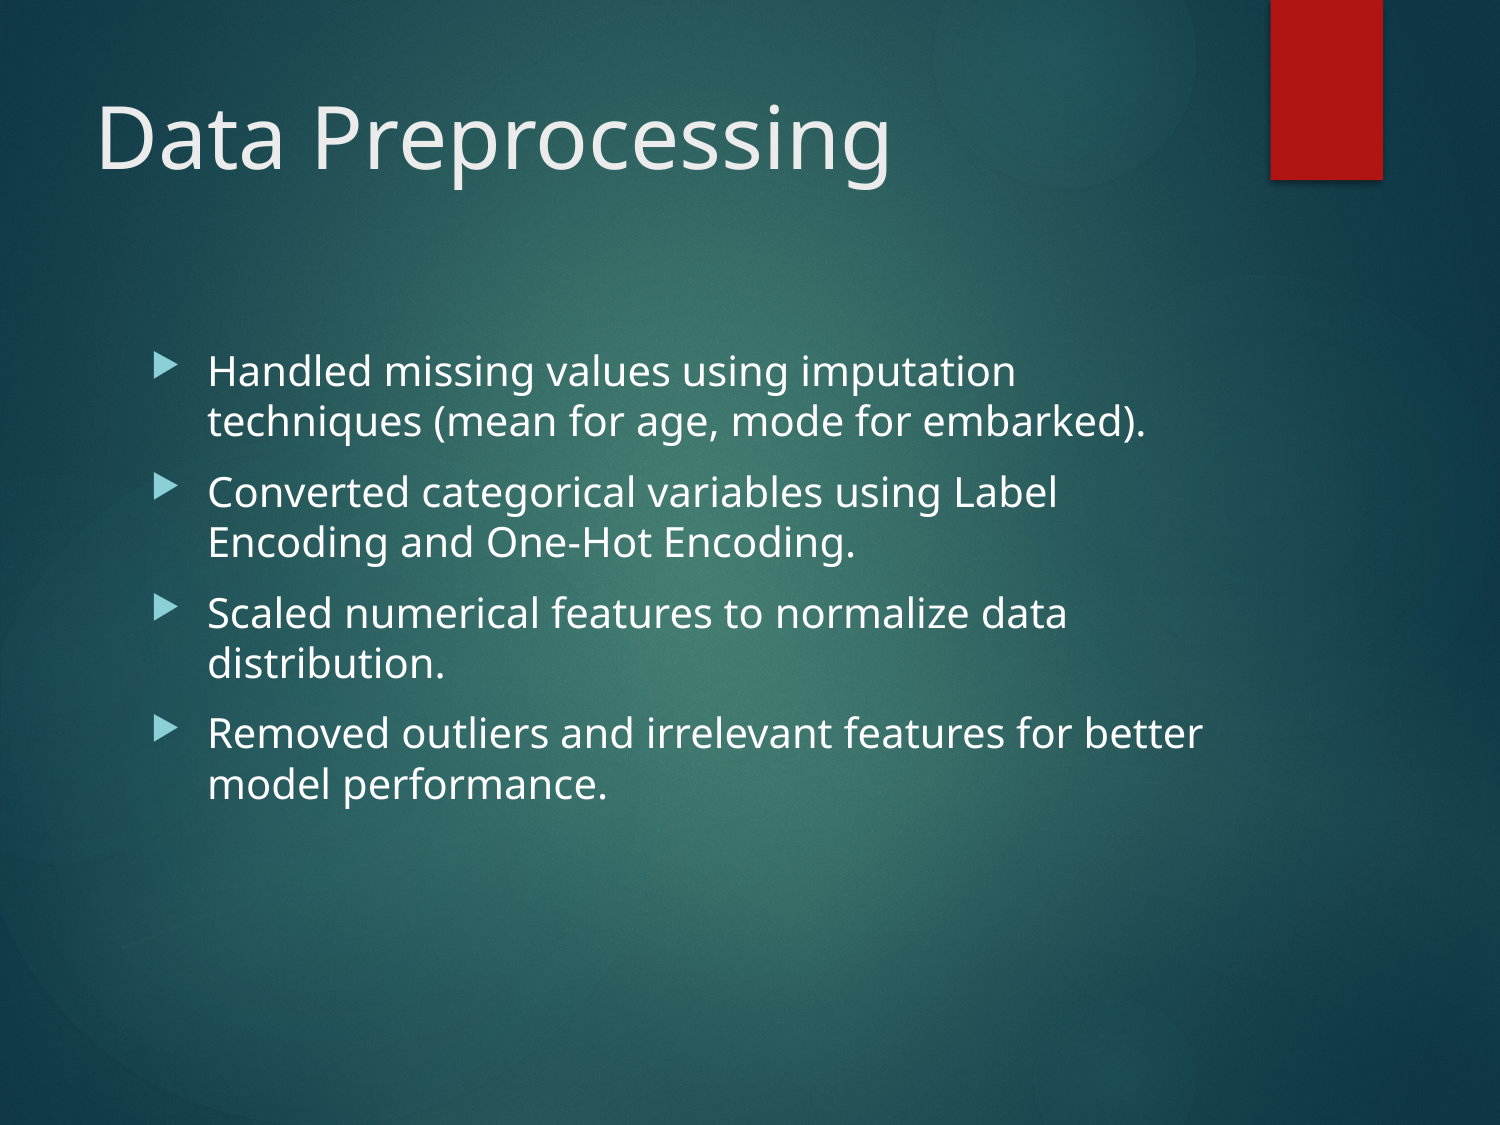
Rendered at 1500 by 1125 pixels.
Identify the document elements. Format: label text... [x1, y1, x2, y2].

list Handled missing values using imputation techniques (mean for age, mode for embarked). Converted categorical variables using Label Encoding and One-Hot Encoding. Scaled numerical features to normalize data distribution. Removed outliers and irrelevant features for better model performance. [135, 336, 1237, 1025]
title Data Preprocessing [79, 74, 1237, 304]
